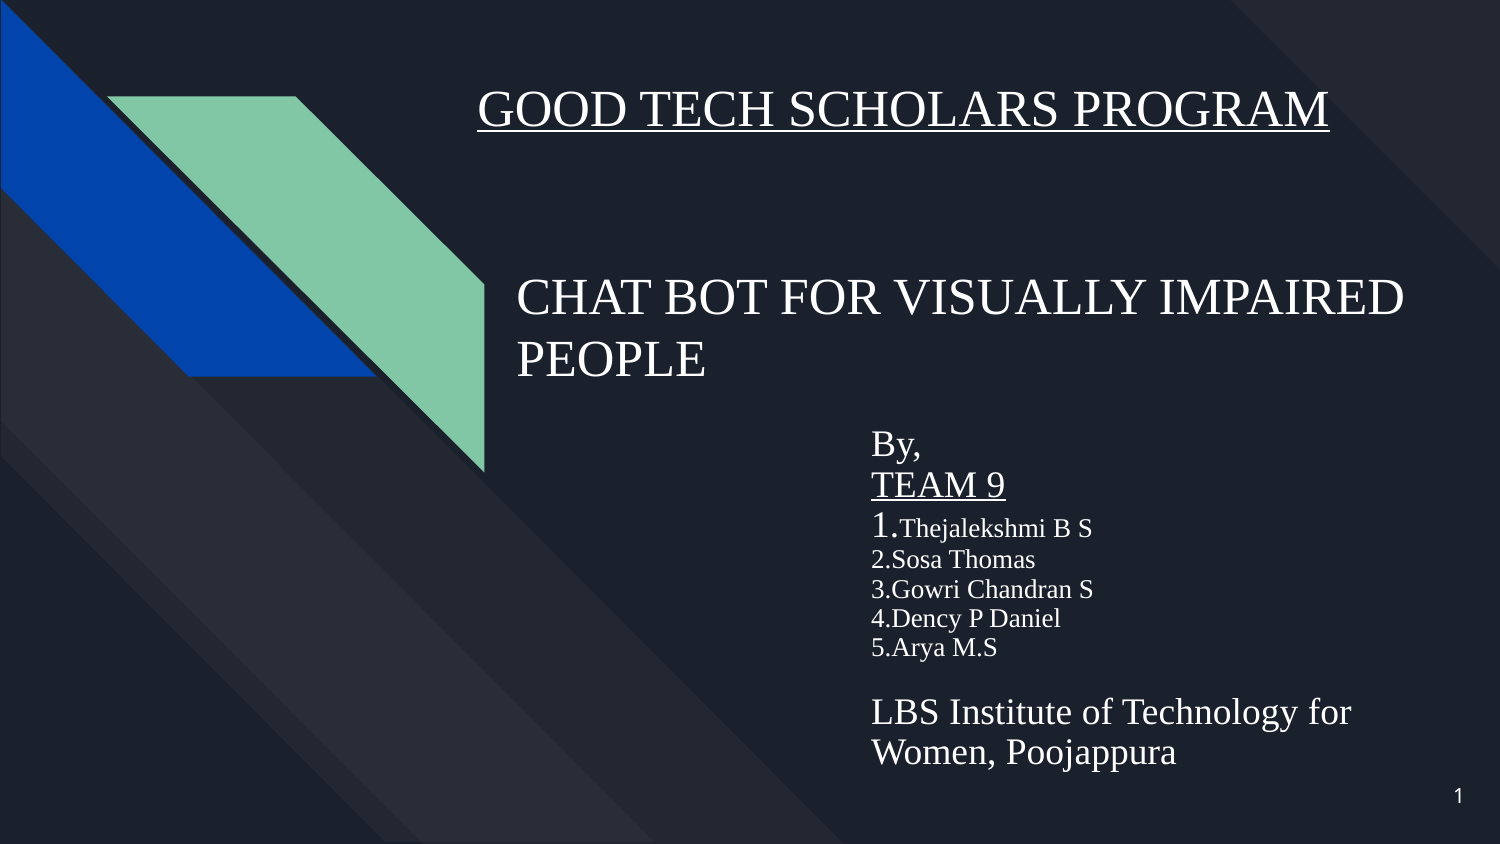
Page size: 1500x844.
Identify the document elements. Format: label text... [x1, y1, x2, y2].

subtitle By, TEAM 9 1.Thejalekshmi B S 2.Sosa Thomas 3.Gowri Chandran S 4.Dency P Daniel 5.Arya M.S LBS Institute of Technology for Women, Poojappura [856, 409, 1426, 622]
slide_number ‹#› [1389, 764, 1480, 830]
title GOOD TECH SCHOLARS PROGRAM CHAT BOT FOR VISUALLY IMPAIRED PEOPLE [462, 59, 1458, 515]
